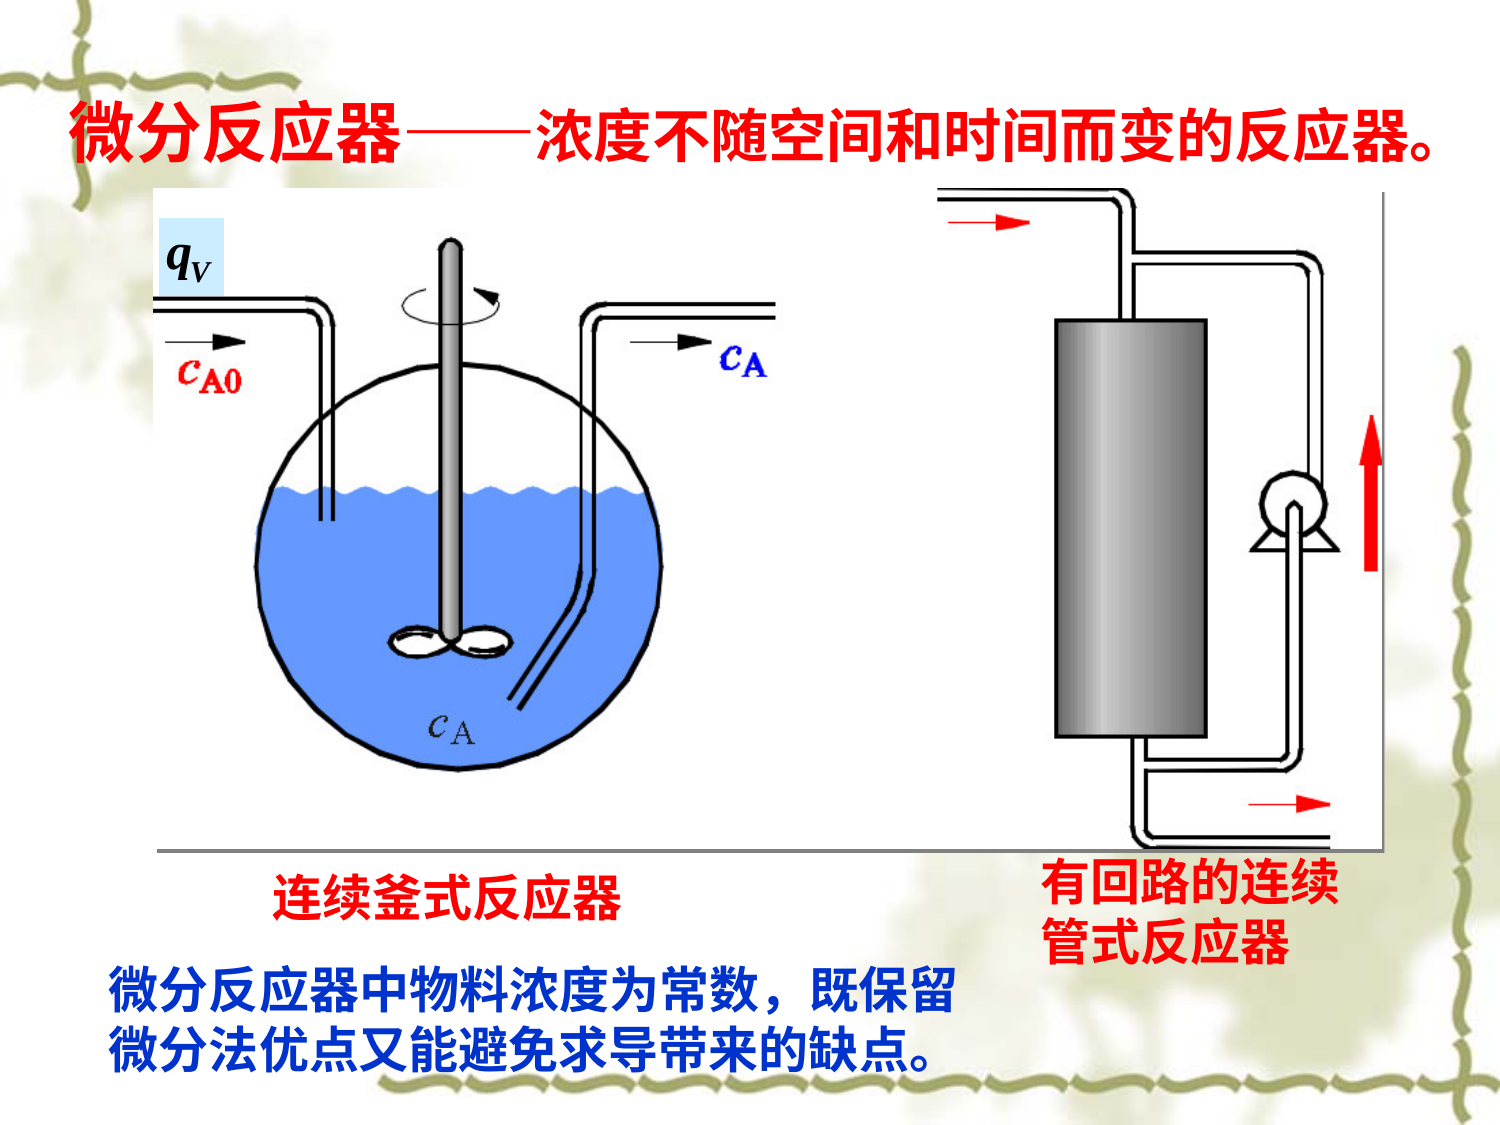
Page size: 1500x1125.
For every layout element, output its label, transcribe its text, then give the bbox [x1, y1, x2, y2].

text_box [159, 217, 225, 296]
picture [0, 0, 1500, 1125]
text_box 连续釜式反应器 [257, 858, 701, 934]
text_box 微分反应器——浓度不随空间和时间而变的反应器。 [53, 83, 1500, 178]
text_box 微分反应器中物料浓度为常数，既保留微分法优点又能避免求导带来的缺点。 [94, 951, 1000, 1087]
text_box 有回路的连续管式反应器 [1025, 842, 1394, 978]
